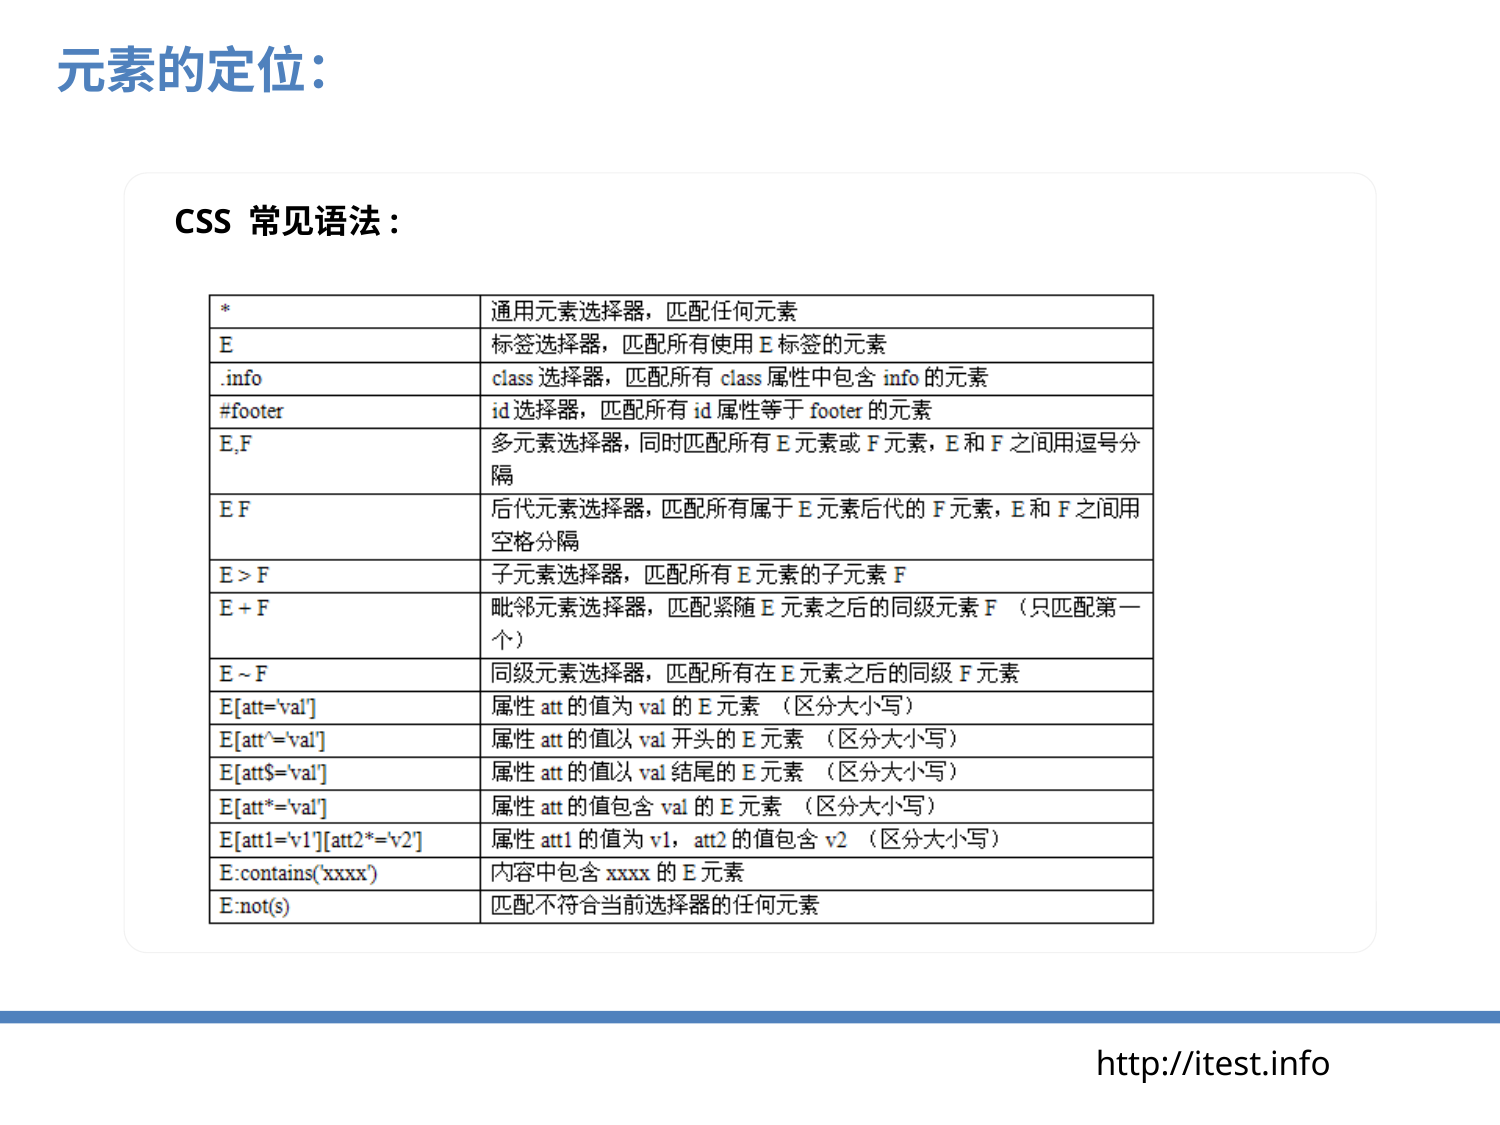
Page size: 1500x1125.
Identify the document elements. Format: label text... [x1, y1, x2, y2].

picture [206, 290, 1159, 929]
text_box CSS 常见语法: [159, 172, 1294, 742]
text_box 元素的定位： [41, 30, 372, 106]
text_box [124, 172, 1377, 953]
text_box [0, 1010, 1500, 1024]
text_box http://itest.info [1081, 1035, 1346, 1090]
